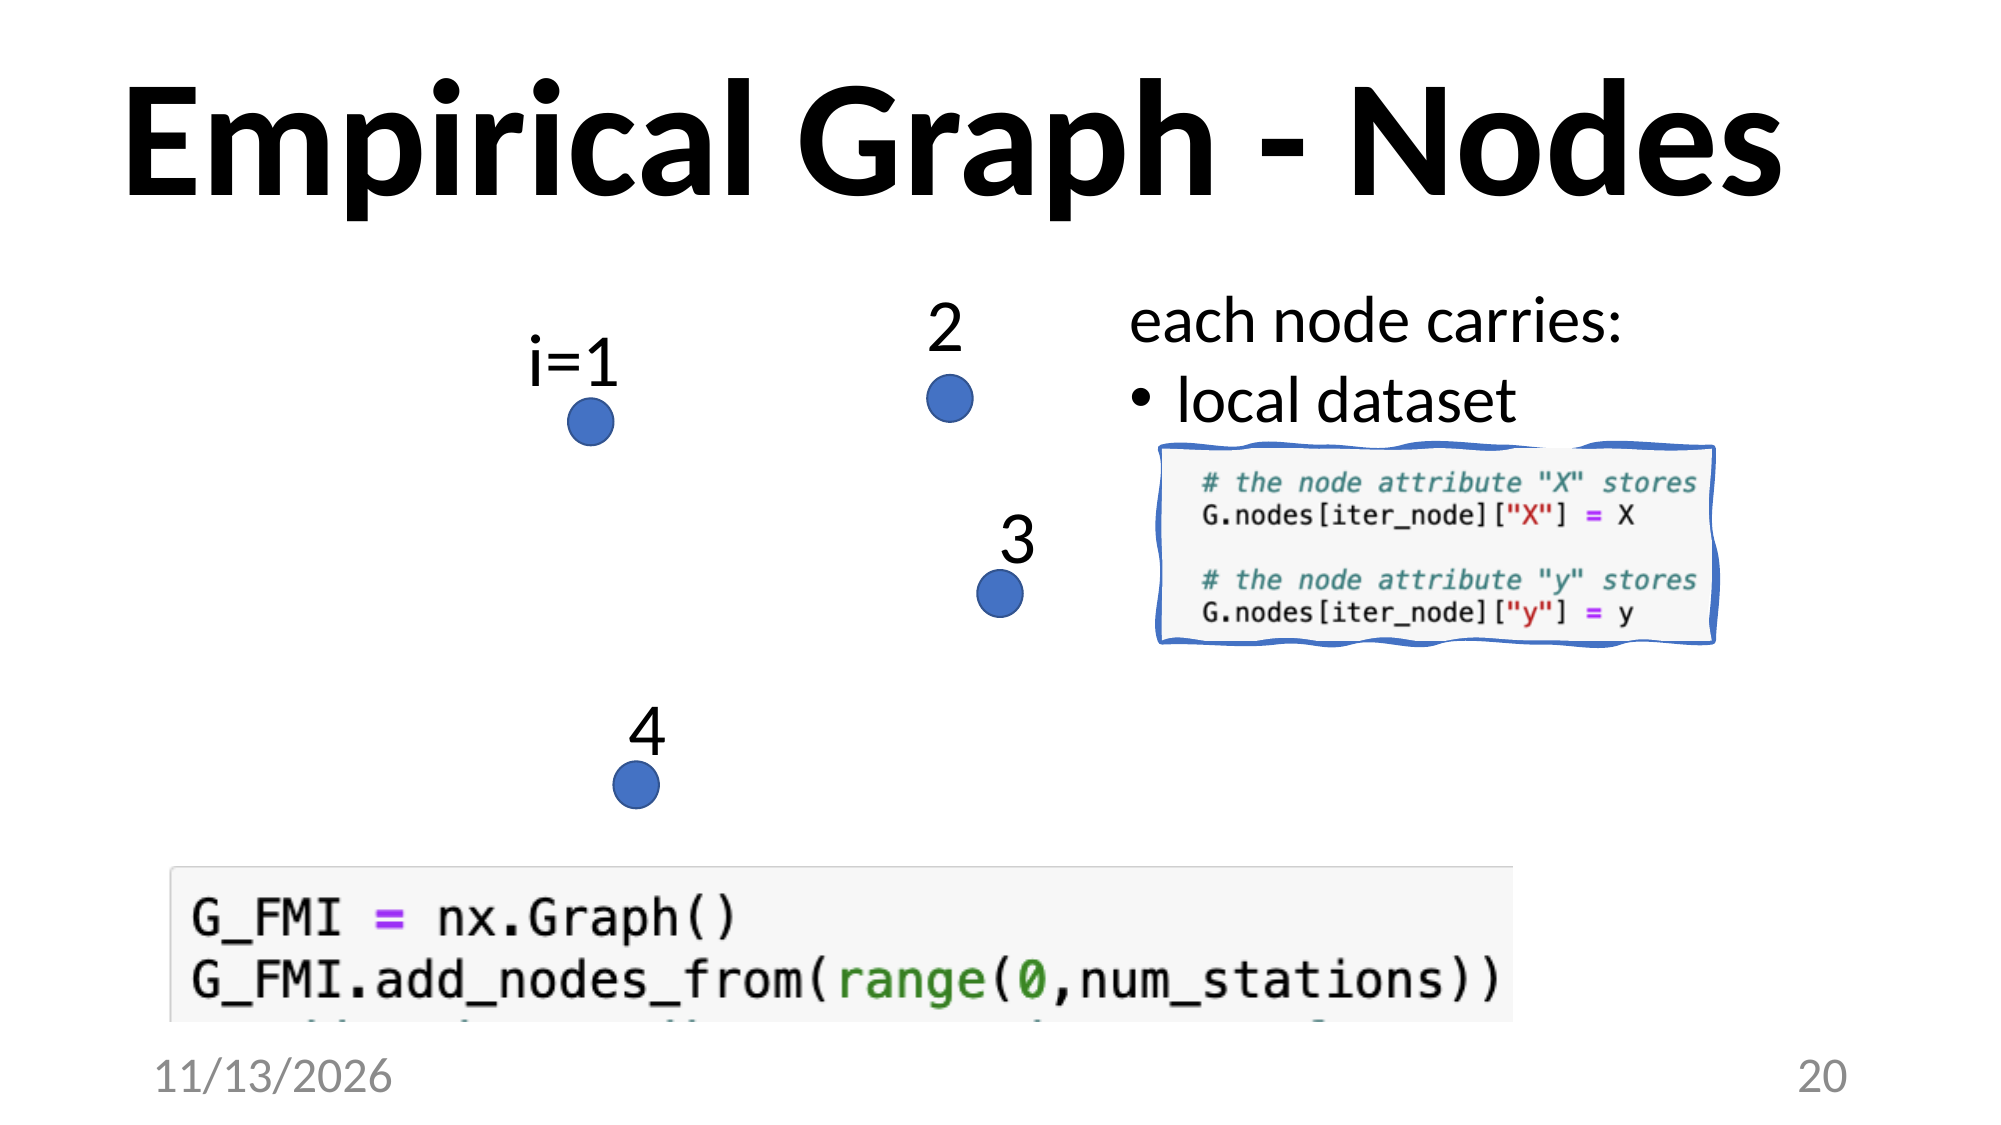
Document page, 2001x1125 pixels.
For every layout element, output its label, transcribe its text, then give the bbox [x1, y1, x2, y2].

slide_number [137, 1042, 588, 1103]
picture [1161, 448, 1712, 641]
text_box each node carries: local dataset [1114, 268, 1655, 684]
text_box [926, 374, 974, 423]
text_box Empirical Graph - Nodes [105, 21, 1803, 236]
picture [160, 866, 1513, 1022]
text_box 2 [911, 268, 980, 374]
text_box 3 [983, 481, 1052, 587]
text_box [612, 778, 660, 810]
slide_number 20 [1412, 1042, 1863, 1103]
text_box [567, 409, 615, 447]
text_box [976, 576, 1024, 618]
text_box i=1 [513, 303, 636, 409]
text_box 4 [613, 673, 682, 778]
